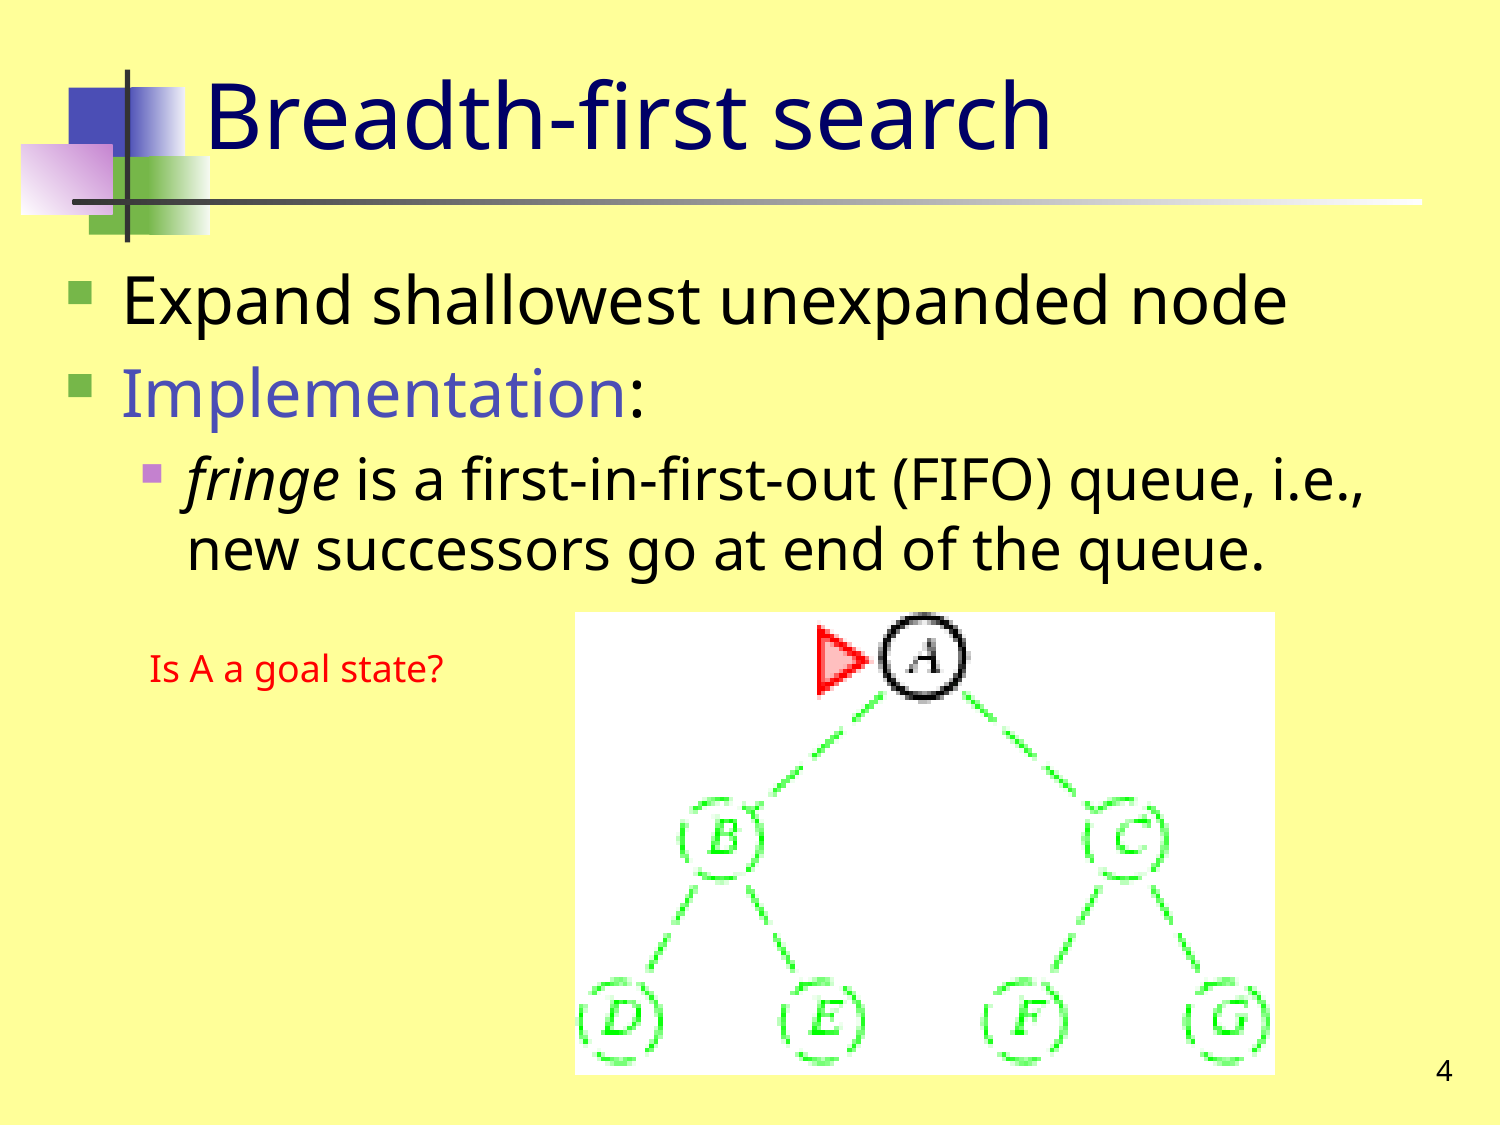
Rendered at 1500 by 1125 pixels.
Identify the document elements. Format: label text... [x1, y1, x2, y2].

text_box Is A a goal state? [134, 637, 459, 698]
list Expand shallowest unexpanded node Implementation: fringe is a first-in-first-out (FIFO) queue, i.e., new successors go at end of the queue. [50, 249, 1469, 1006]
title Breadth-first search [188, 35, 1468, 175]
picture [574, 612, 1276, 1075]
slide_number 4 [1154, 1023, 1468, 1100]
